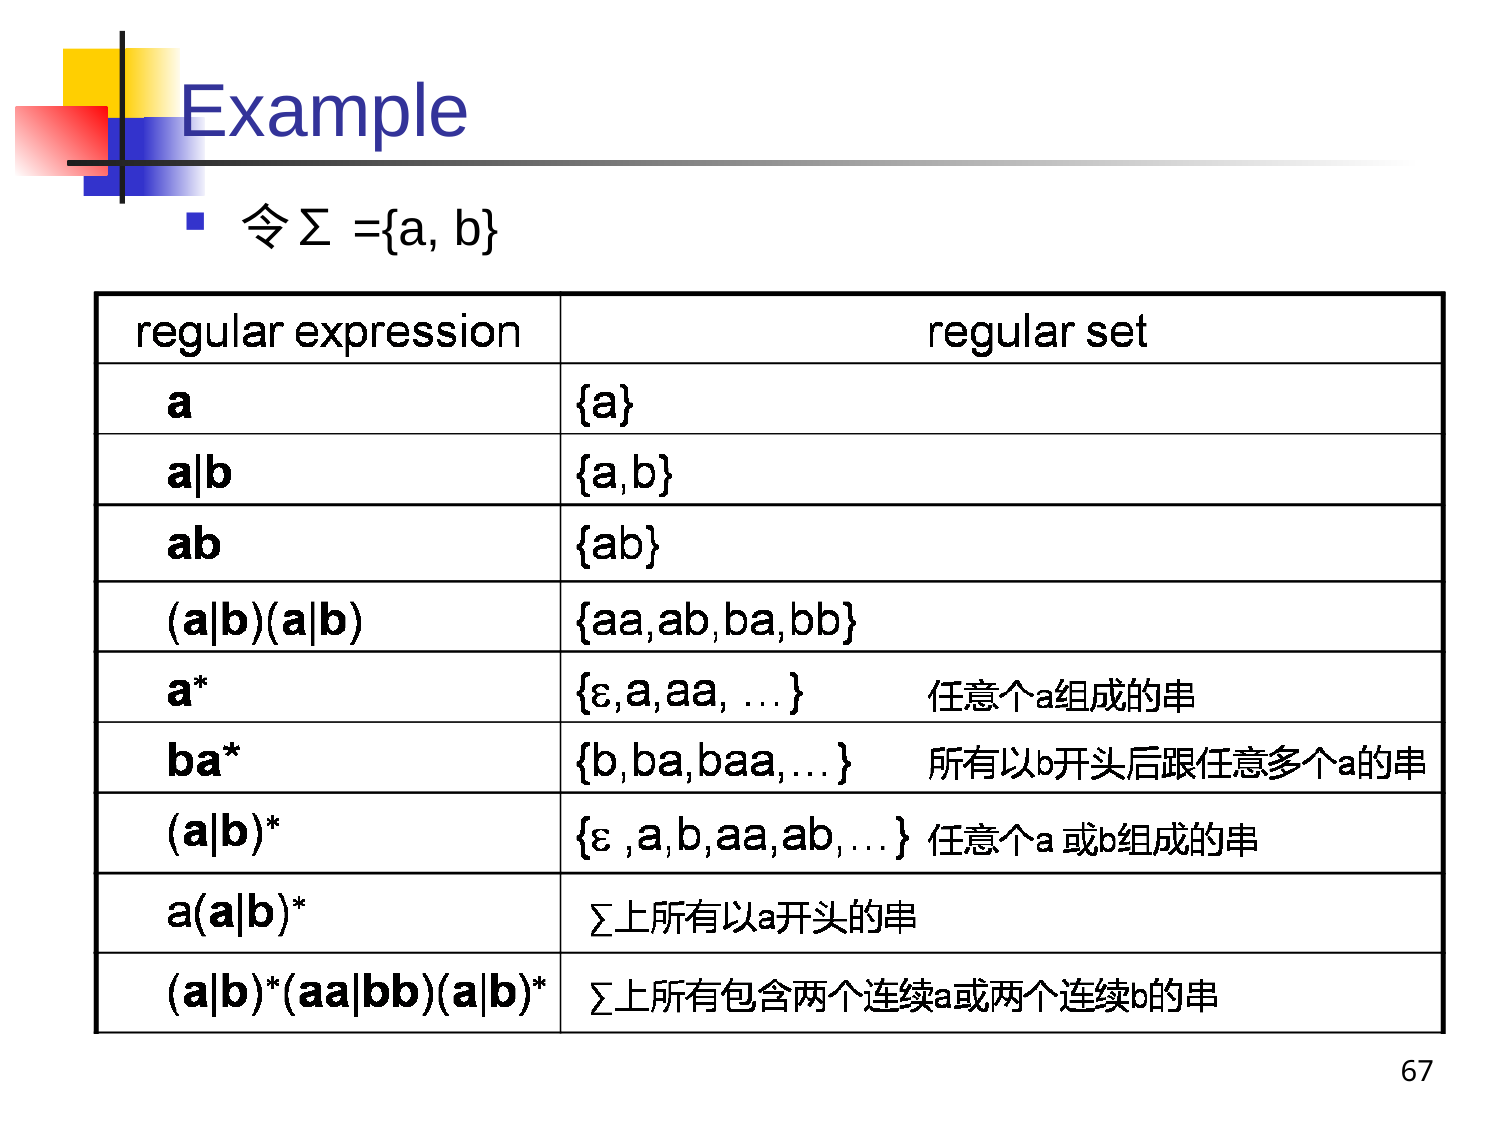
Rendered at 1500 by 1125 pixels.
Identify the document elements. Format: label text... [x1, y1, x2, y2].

slide_number 67 [1136, 1051, 1450, 1100]
list 令∑={a, b} [168, 187, 1445, 279]
title Example [163, 33, 1443, 160]
picture [84, 280, 1454, 1044]
